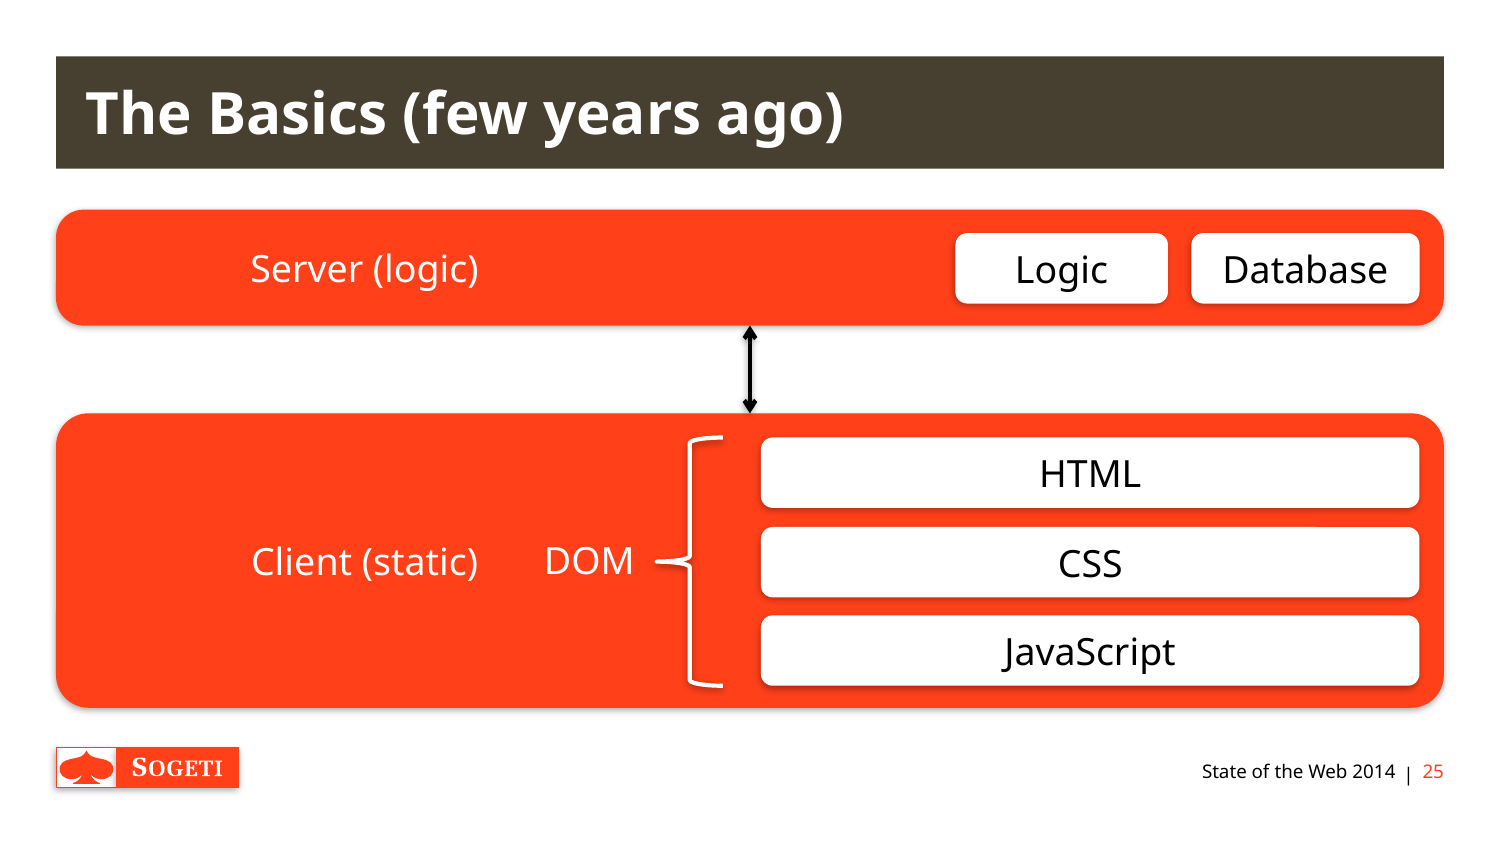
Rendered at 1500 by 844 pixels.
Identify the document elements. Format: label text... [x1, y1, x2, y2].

text_box Logic [954, 232, 1169, 305]
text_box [537, 437, 724, 686]
slide_number 25 [1408, 755, 1444, 788]
text_box JavaScript [760, 614, 1421, 687]
text_box Server (logic) [55, 208, 1445, 327]
footer State of the Web 2014 [309, 755, 1396, 788]
text_box CSS [760, 526, 1421, 599]
title The Basics (few years ago) [56, 56, 1444, 169]
text_box Database [1190, 232, 1421, 305]
text_box Client (static) [55, 412, 1445, 709]
text_box HTML [760, 436, 1421, 509]
